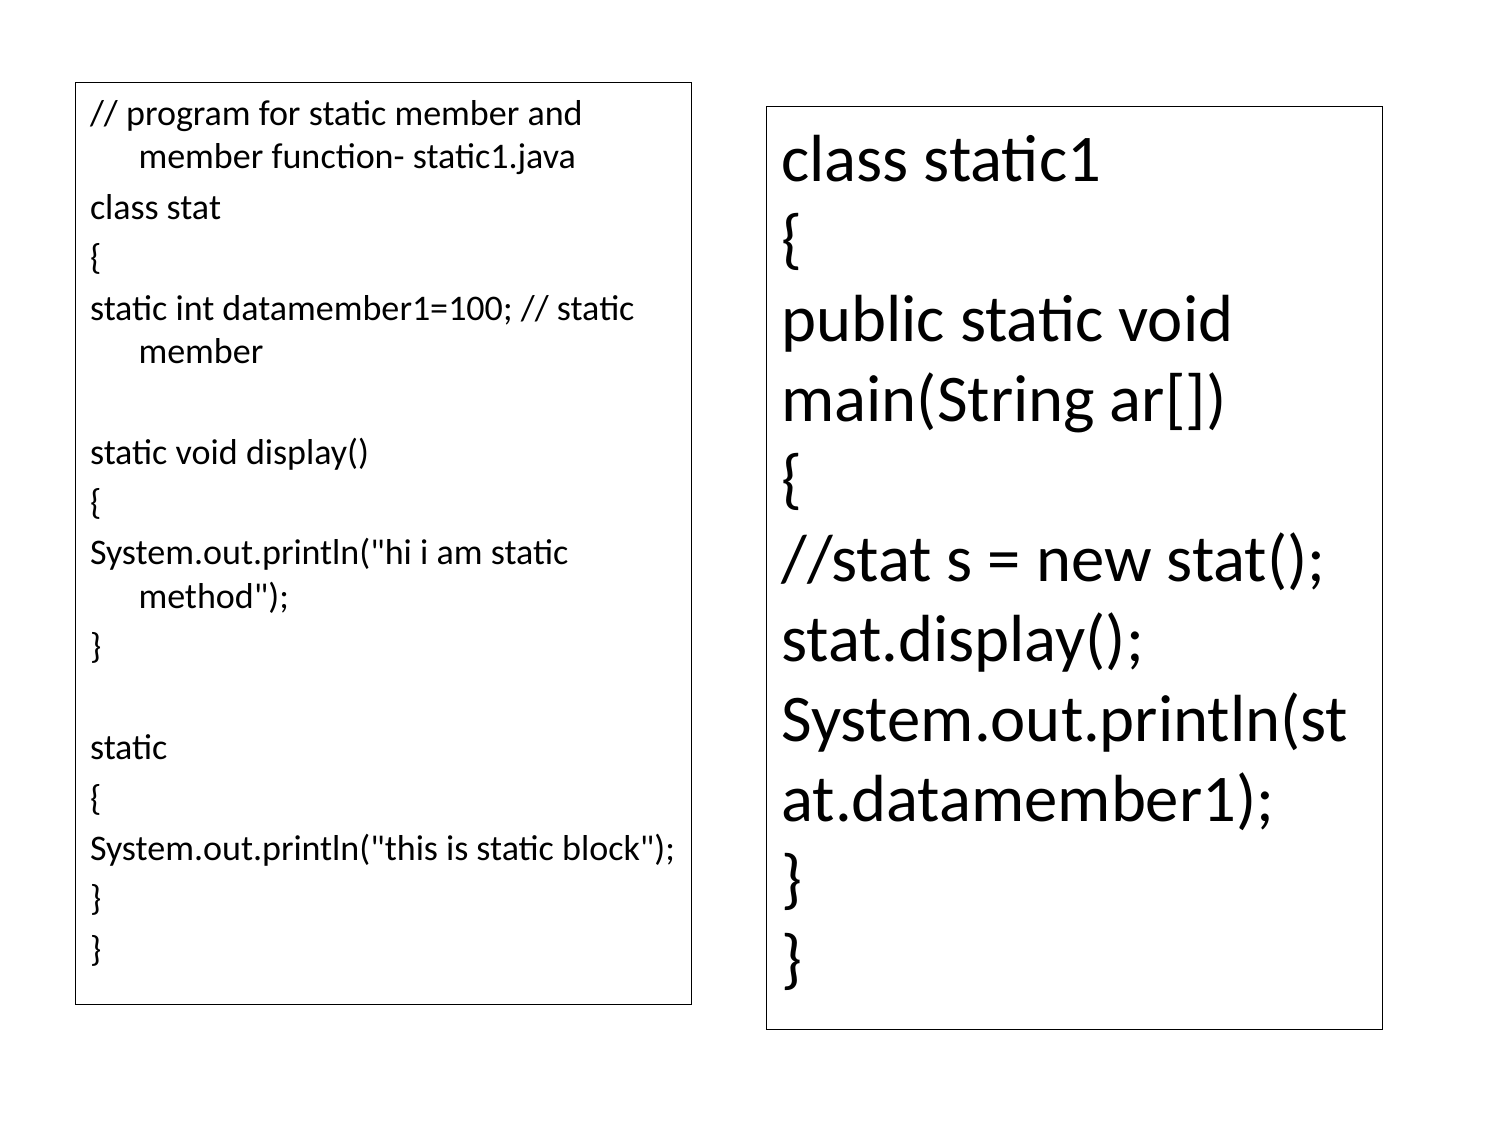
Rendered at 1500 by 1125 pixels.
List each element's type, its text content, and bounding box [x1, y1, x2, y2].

text_box class static1 { public static void main(String ar[]) { //stat s = new stat(); stat.display(); System.out.println(stat.datamember1); } } [766, 106, 1383, 1030]
list // program for static member and member function- static1.java class stat { static int datamember1=100; // static member static void display() { System.out.println("hi i am static method"); } static { System.out.println("this is static block"); } } [75, 82, 692, 1005]
